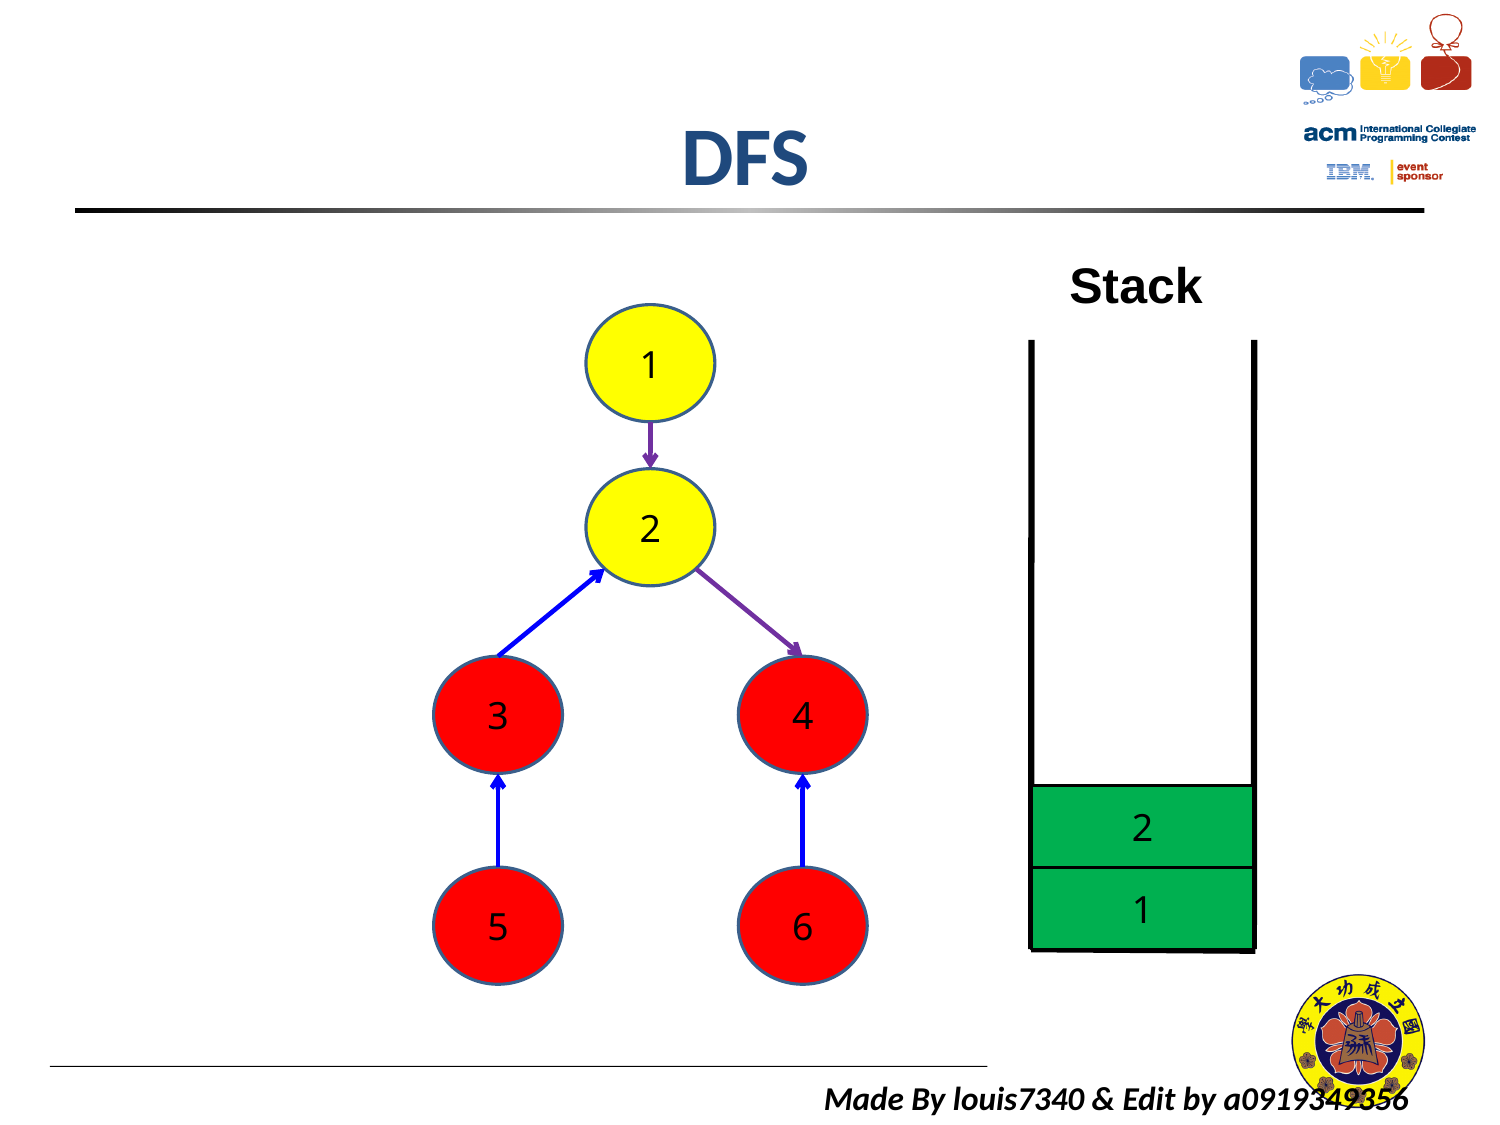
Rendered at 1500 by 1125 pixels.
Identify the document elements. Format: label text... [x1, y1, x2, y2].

text_box 4 [736, 655, 869, 775]
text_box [705, 558, 794, 667]
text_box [507, 558, 596, 667]
text_box 5 [432, 865, 565, 986]
text_box 6 [736, 865, 869, 986]
text_box 1 [1030, 869, 1255, 940]
picture [1282, 970, 1431, 1114]
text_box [1030, 948, 1256, 952]
text_box 3 [432, 654, 565, 775]
text_box Stack [1054, 246, 1243, 321]
text_box 2 [1030, 784, 1255, 869]
text_box 2 [584, 467, 717, 588]
text_box 1 [584, 303, 717, 424]
picture [1292, 11, 1480, 188]
title DFS [70, 58, 1421, 247]
